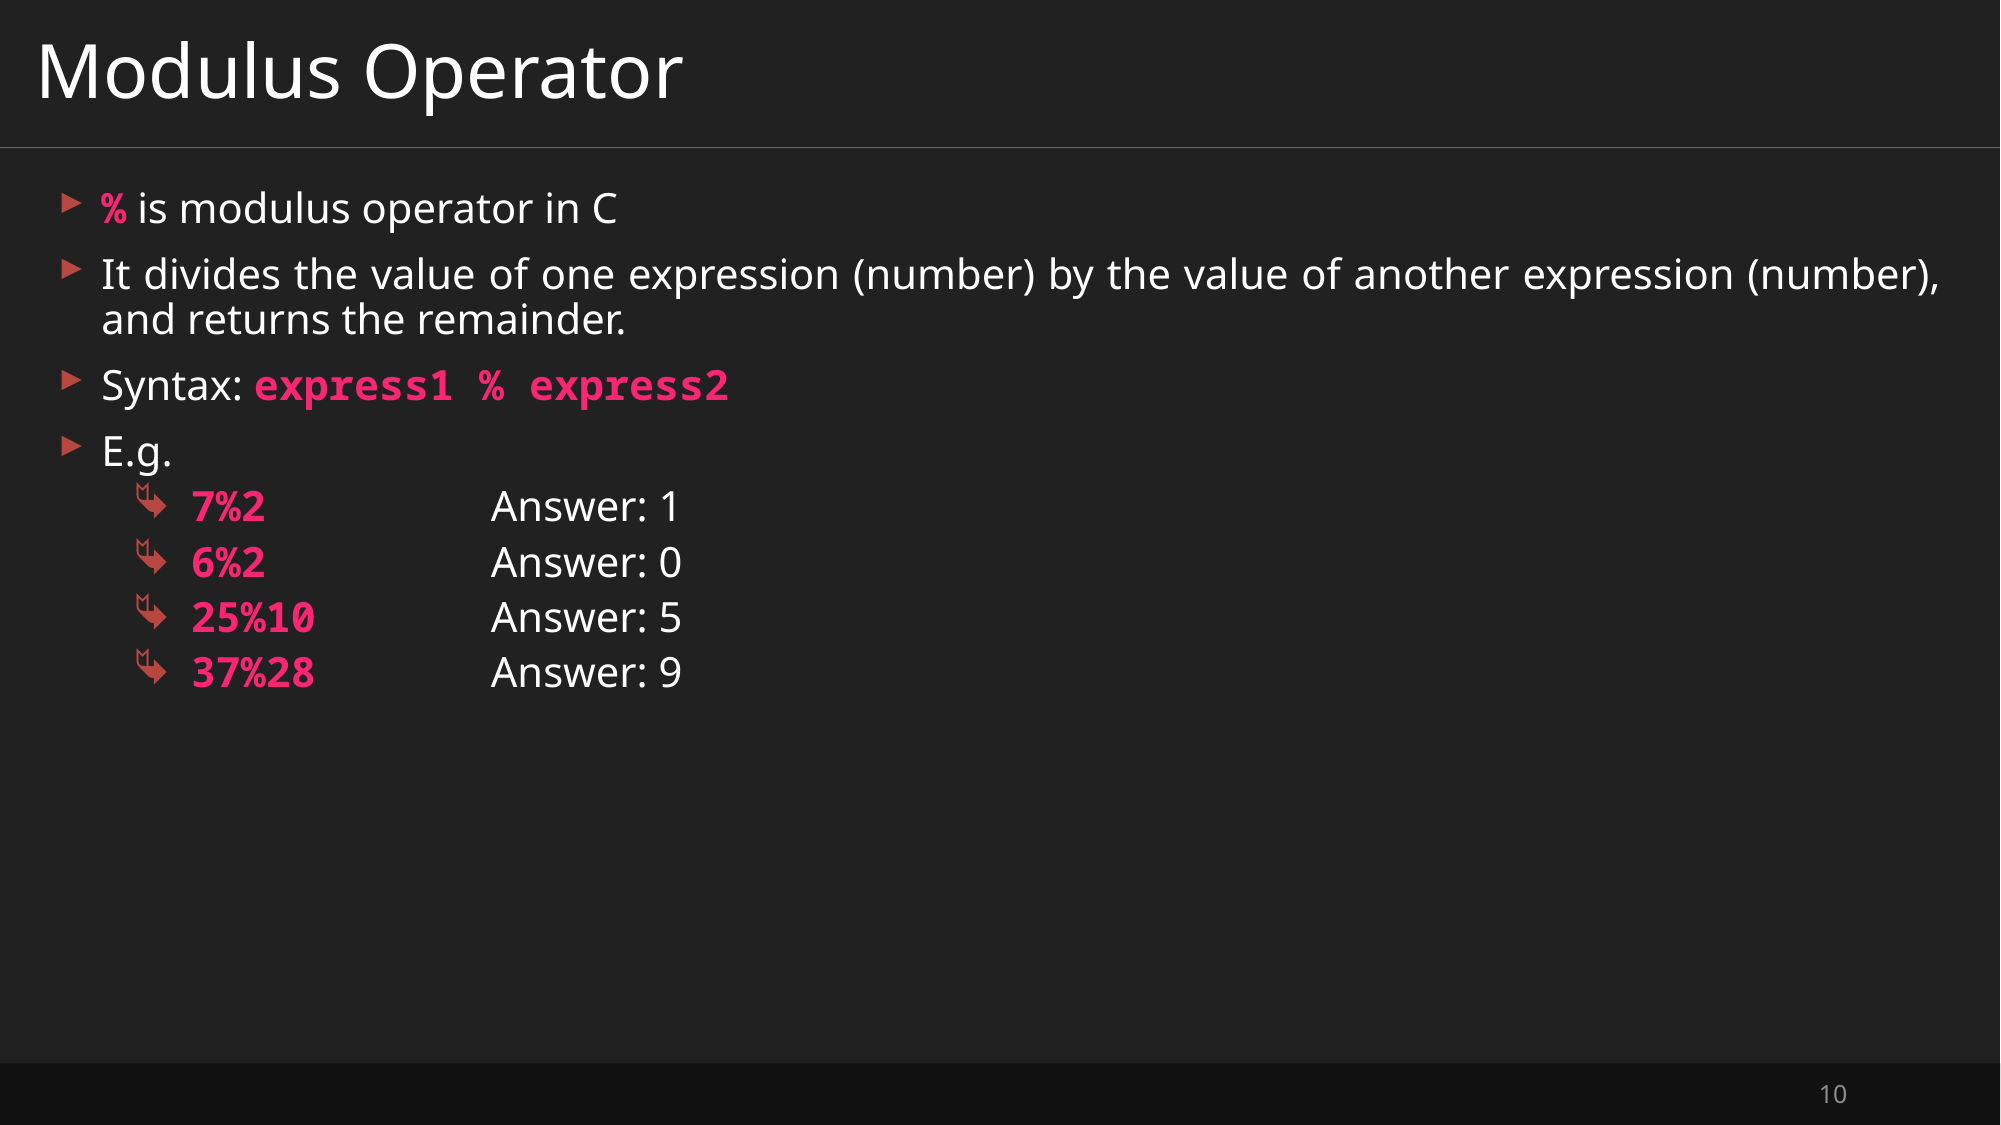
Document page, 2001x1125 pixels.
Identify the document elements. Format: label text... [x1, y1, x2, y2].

title Modulus Operator [0, 0, 2000, 148]
list % is modulus operator in C It divides the value of one expression (number) by the value of another expression (number), and returns the remainder. Syntax: express1 % express2 E.g. 7%2 Answer: 1 6%2 Answer: 0 25%10 Answer: 5 37%28 Answer: 9 [43, 180, 1957, 1037]
